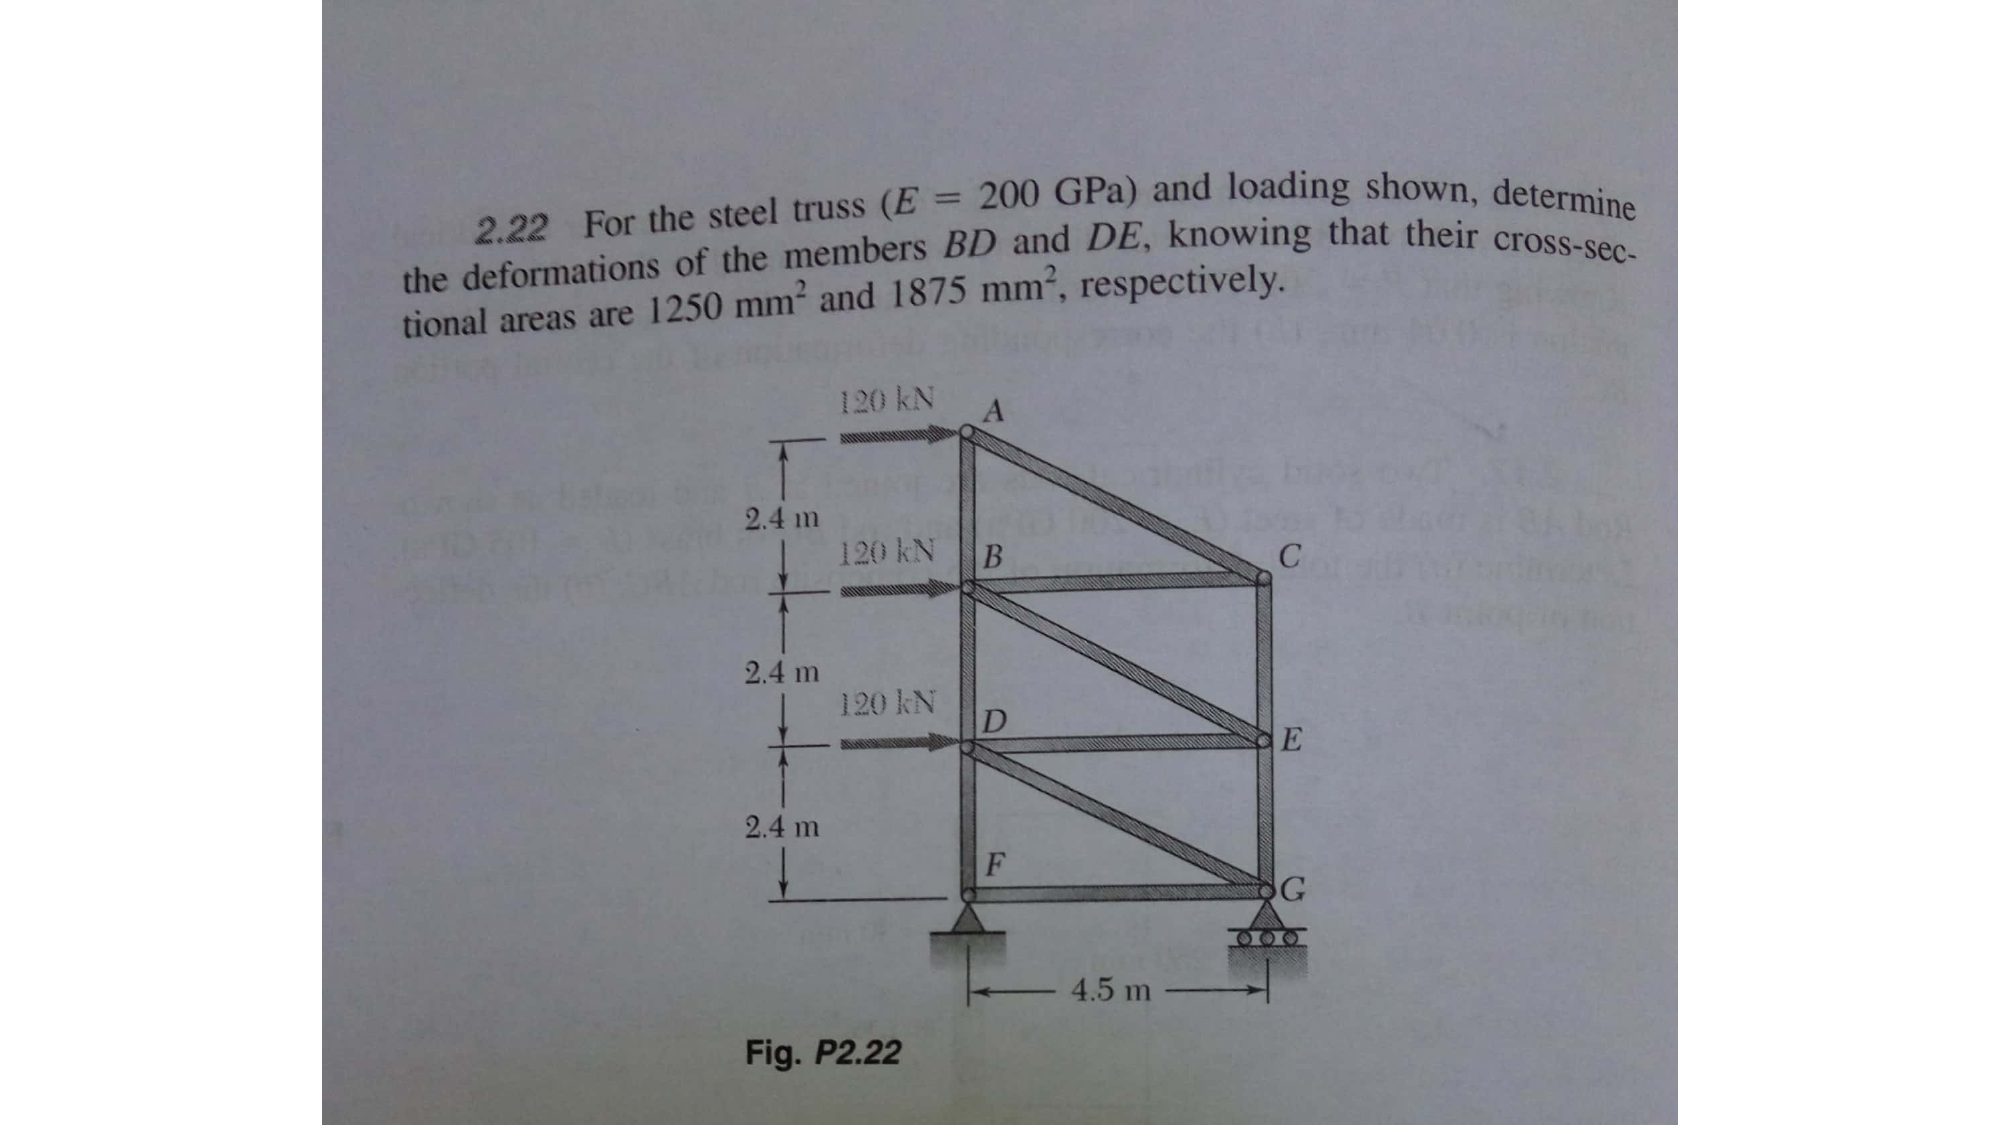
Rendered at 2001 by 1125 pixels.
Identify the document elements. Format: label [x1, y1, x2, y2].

picture [322, 0, 1678, 1125]
